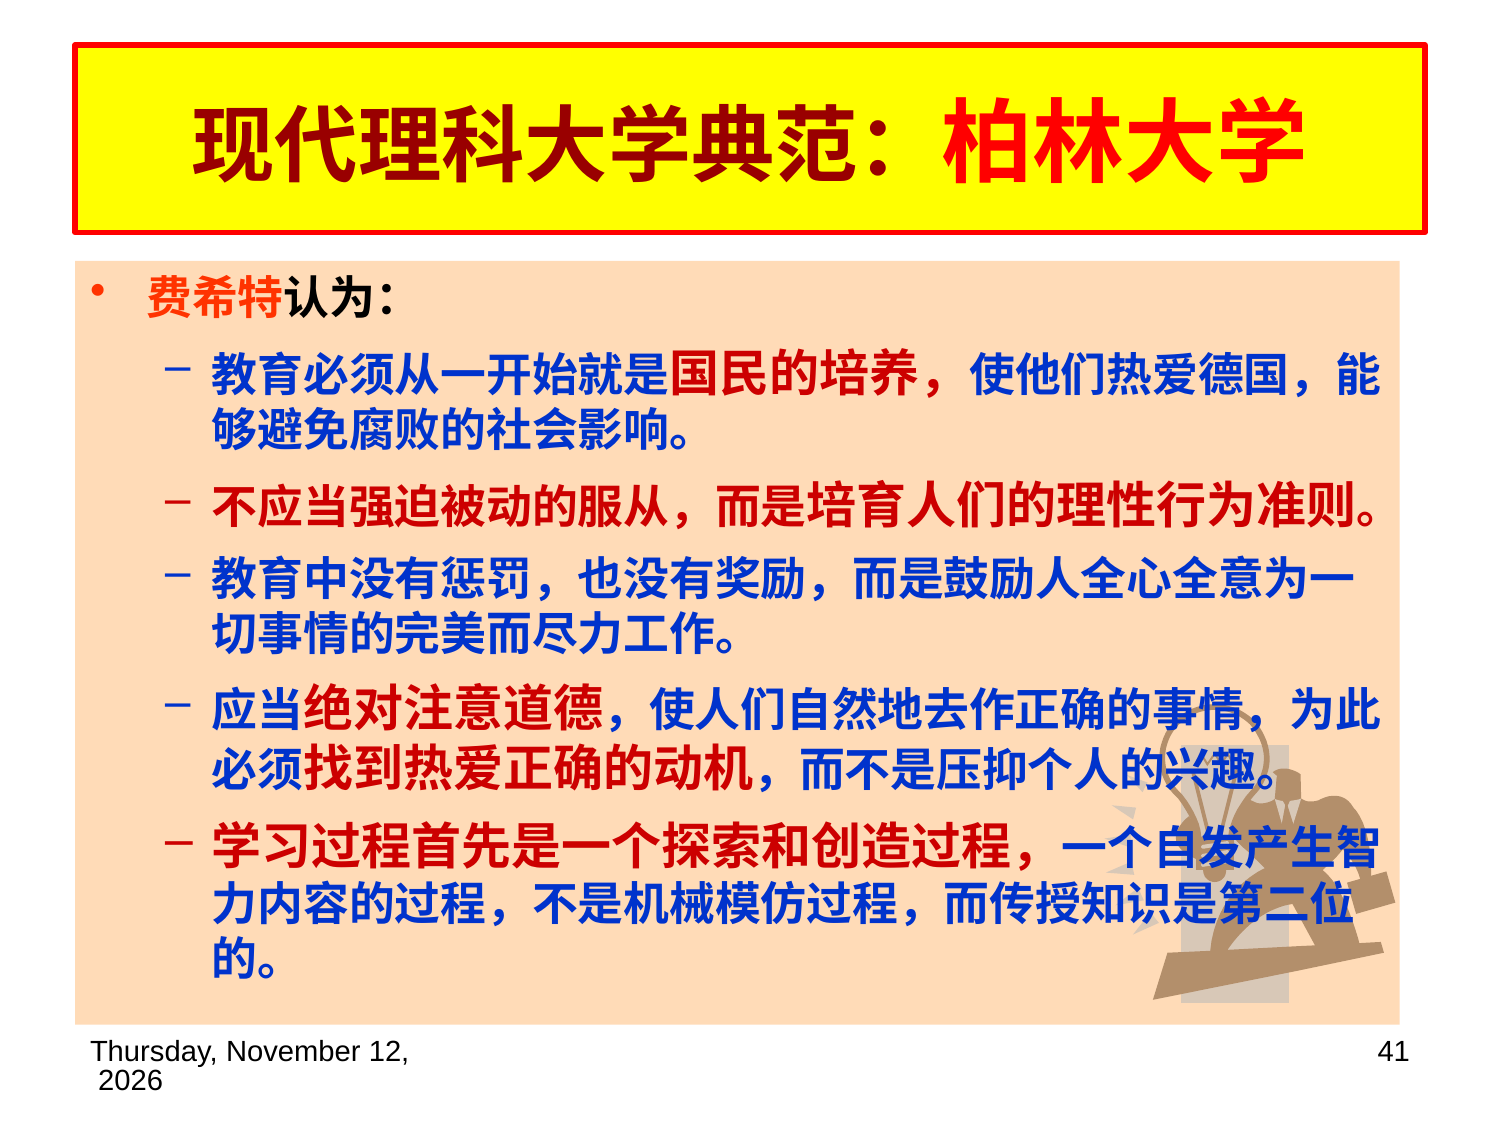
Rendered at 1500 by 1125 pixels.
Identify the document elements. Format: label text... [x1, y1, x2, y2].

title 现代理科大学典范：柏林大学 [74, 44, 1426, 233]
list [1104, 703, 1396, 1004]
slide_number 41 [1074, 1024, 1426, 1103]
list 费希特认为： 教育必须从一开始就是国民的培养，使他们热爱德国，能够避免腐败的社会影响。 不应当强迫被动的服从，而是培育人们的理性行为准则。 教育中没有惩罚，也没有奖励，而是鼓励人全心全意为一切事情的完美而尽力工作。 应当绝对注意道德，使人们自然地去作正确的事情，为此必须找到热爱正确的动机，而不是压抑个人的兴趣。 学习过程首先是一个探索和创造过程，一个自发产生智力内容的过程，不是机械模仿过程，而传授知识是第二位的。 [74, 260, 1400, 1025]
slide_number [74, 1025, 426, 1103]
